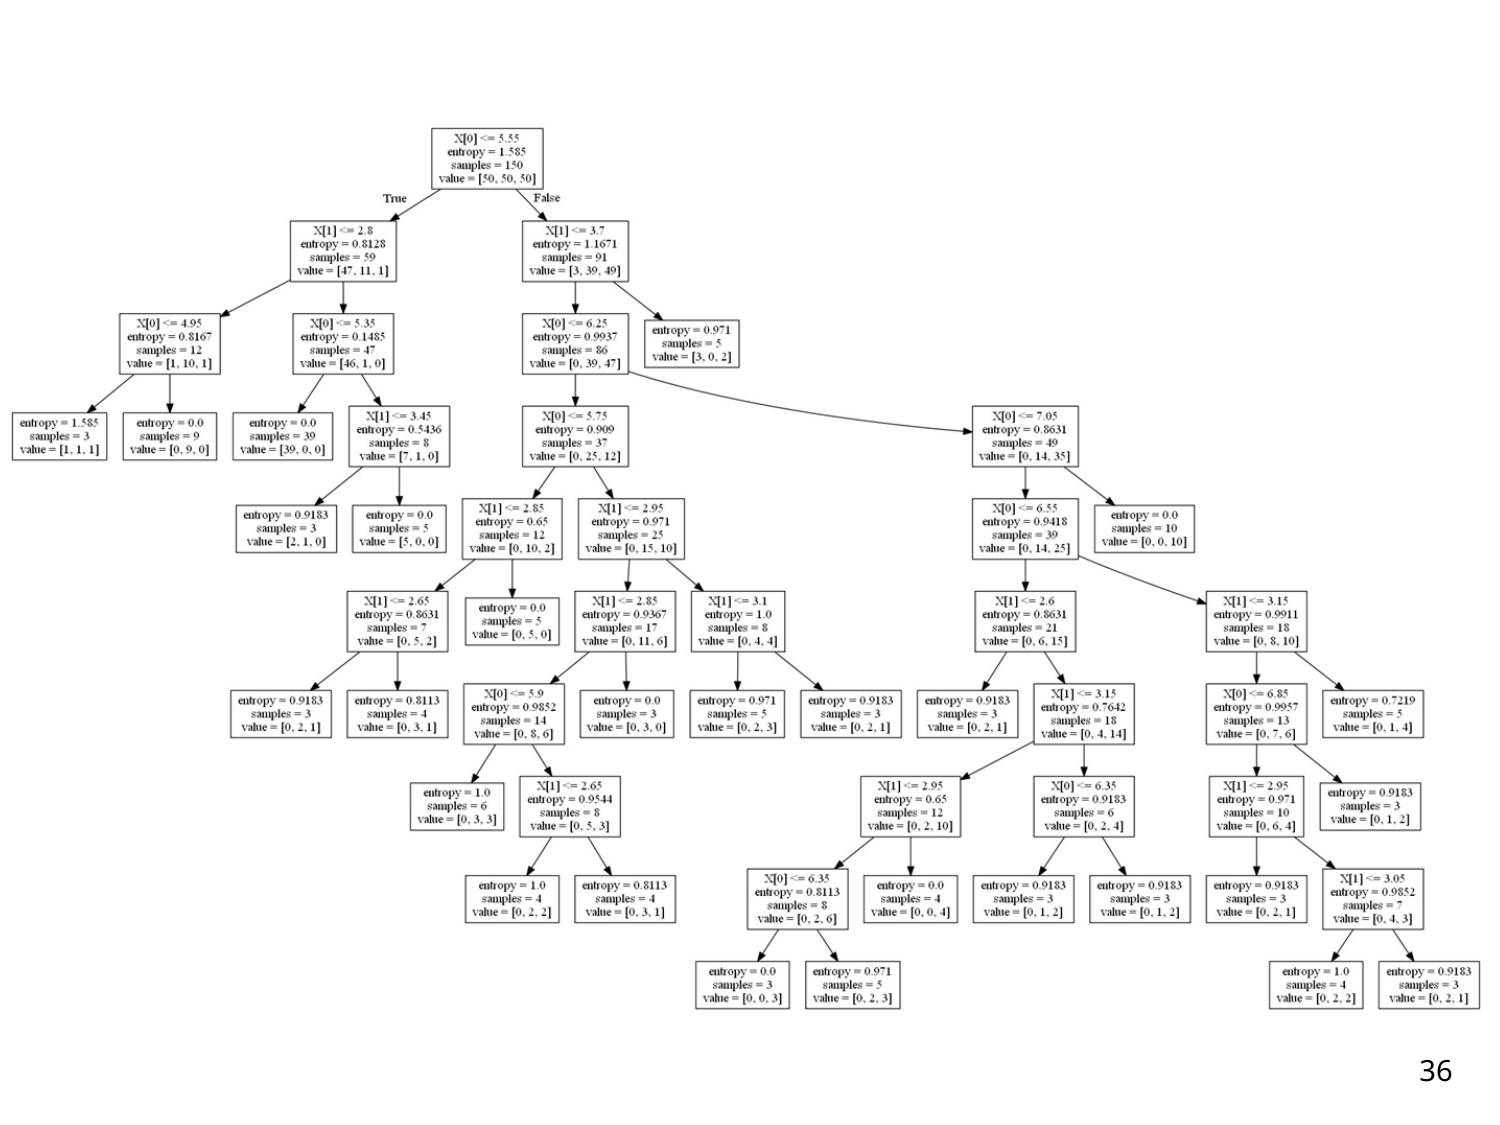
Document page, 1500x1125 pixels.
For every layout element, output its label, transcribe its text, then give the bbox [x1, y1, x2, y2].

picture [9, 125, 1483, 1012]
slide_number 36 [1155, 1024, 1468, 1100]
